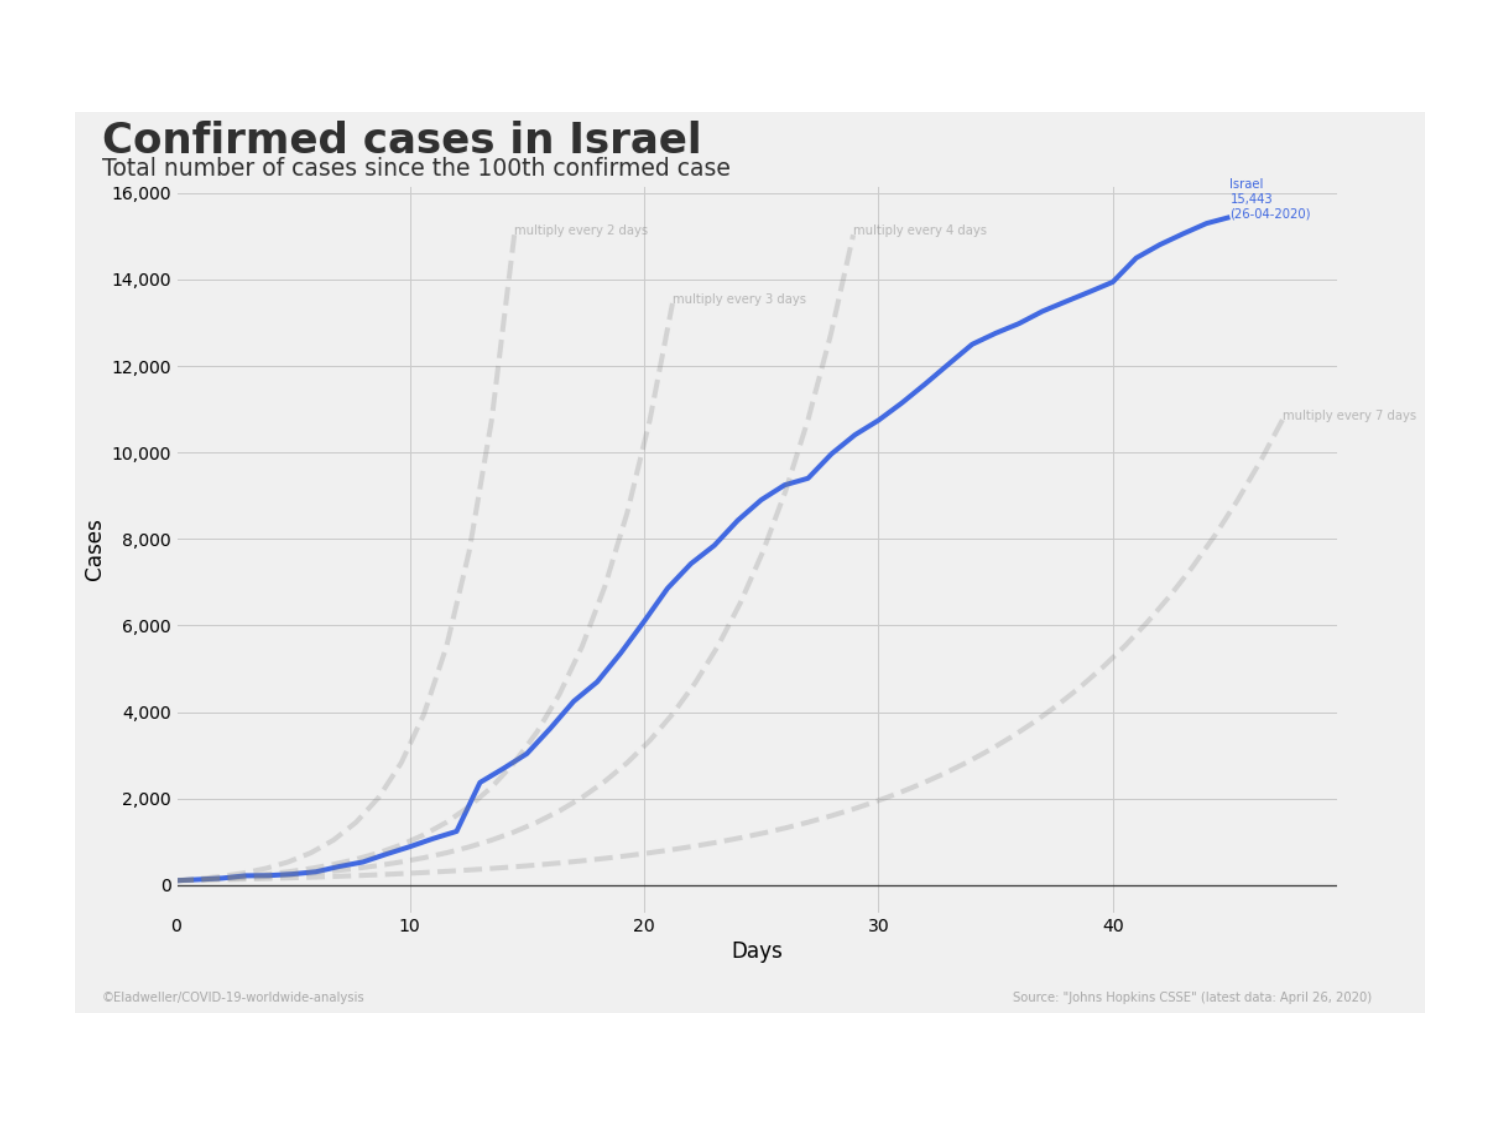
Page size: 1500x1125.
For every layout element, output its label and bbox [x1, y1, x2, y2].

picture [74, 112, 1426, 1013]
